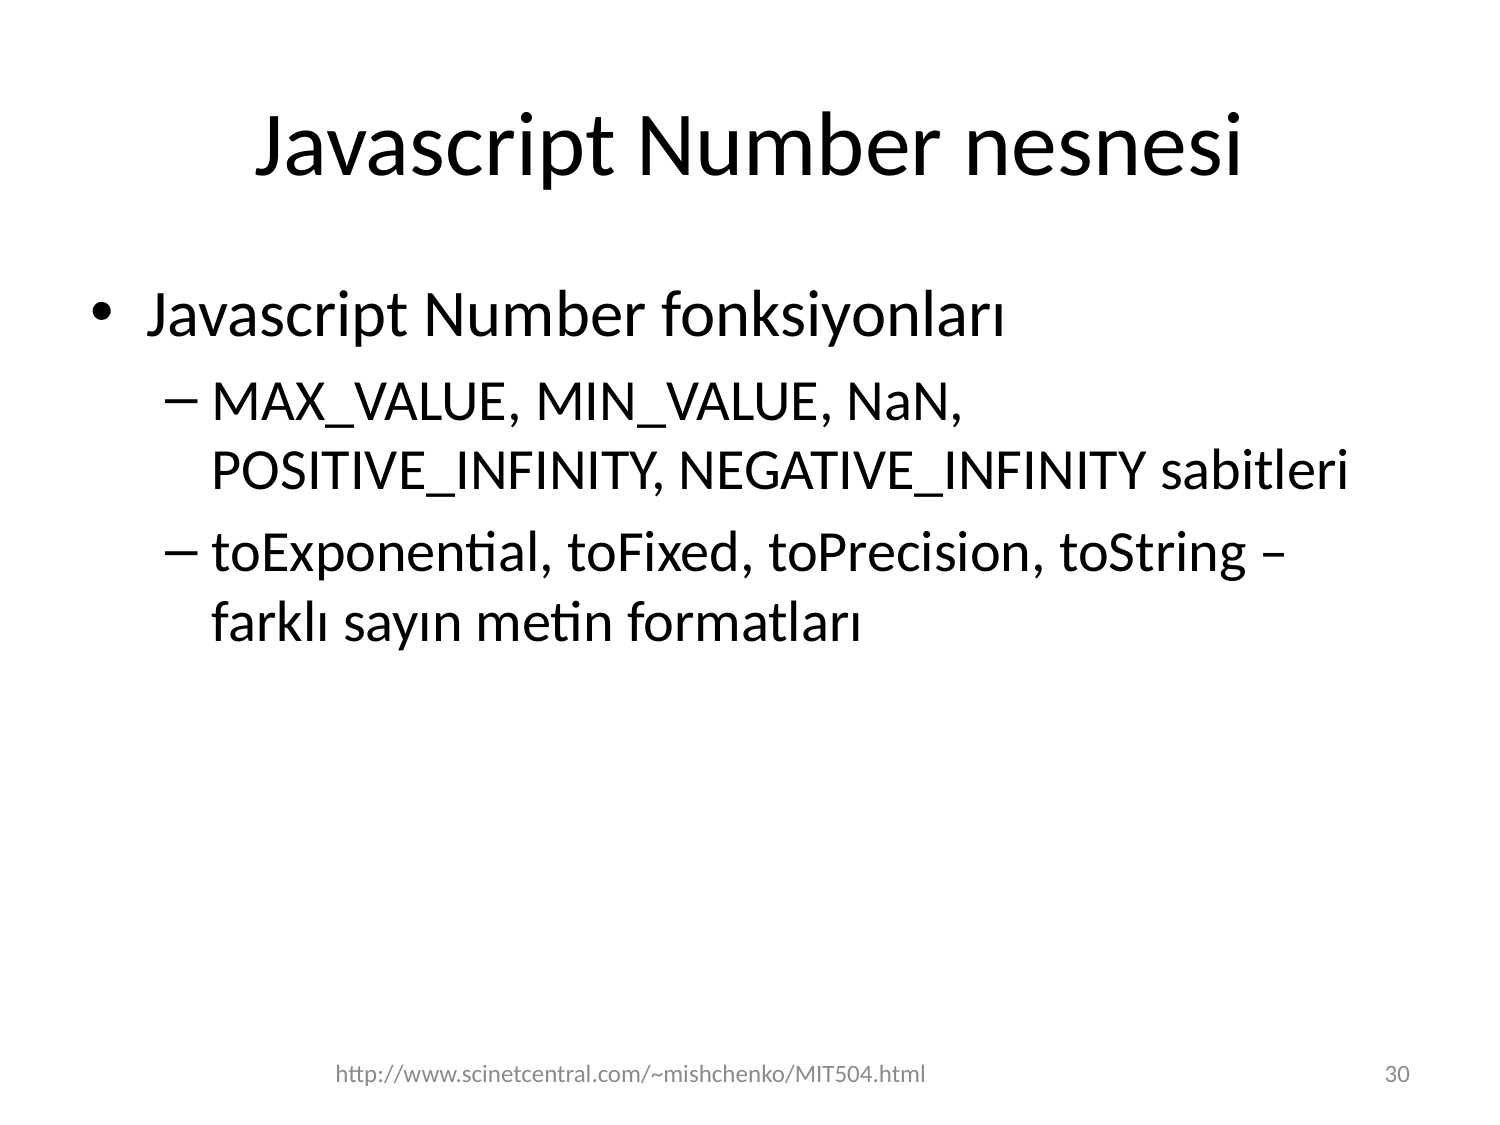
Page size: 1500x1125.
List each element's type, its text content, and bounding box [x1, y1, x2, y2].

slide_number 30 [1074, 1042, 1425, 1103]
footer http://www.scinetcentral.com/~mishchenko/MIT504.html [275, 1042, 988, 1103]
title Javascript Number nesnesi [75, 45, 1425, 233]
list Javascript Number fonksiyonları MAX_VALUE, MIN_VALUE, NaN, POSITIVE_INFINITY, NEGATIVE_INFINITY sabitleri toExponential, toFixed, toPrecision, toString – farklı sayın metin formatları [75, 262, 1425, 1005]
